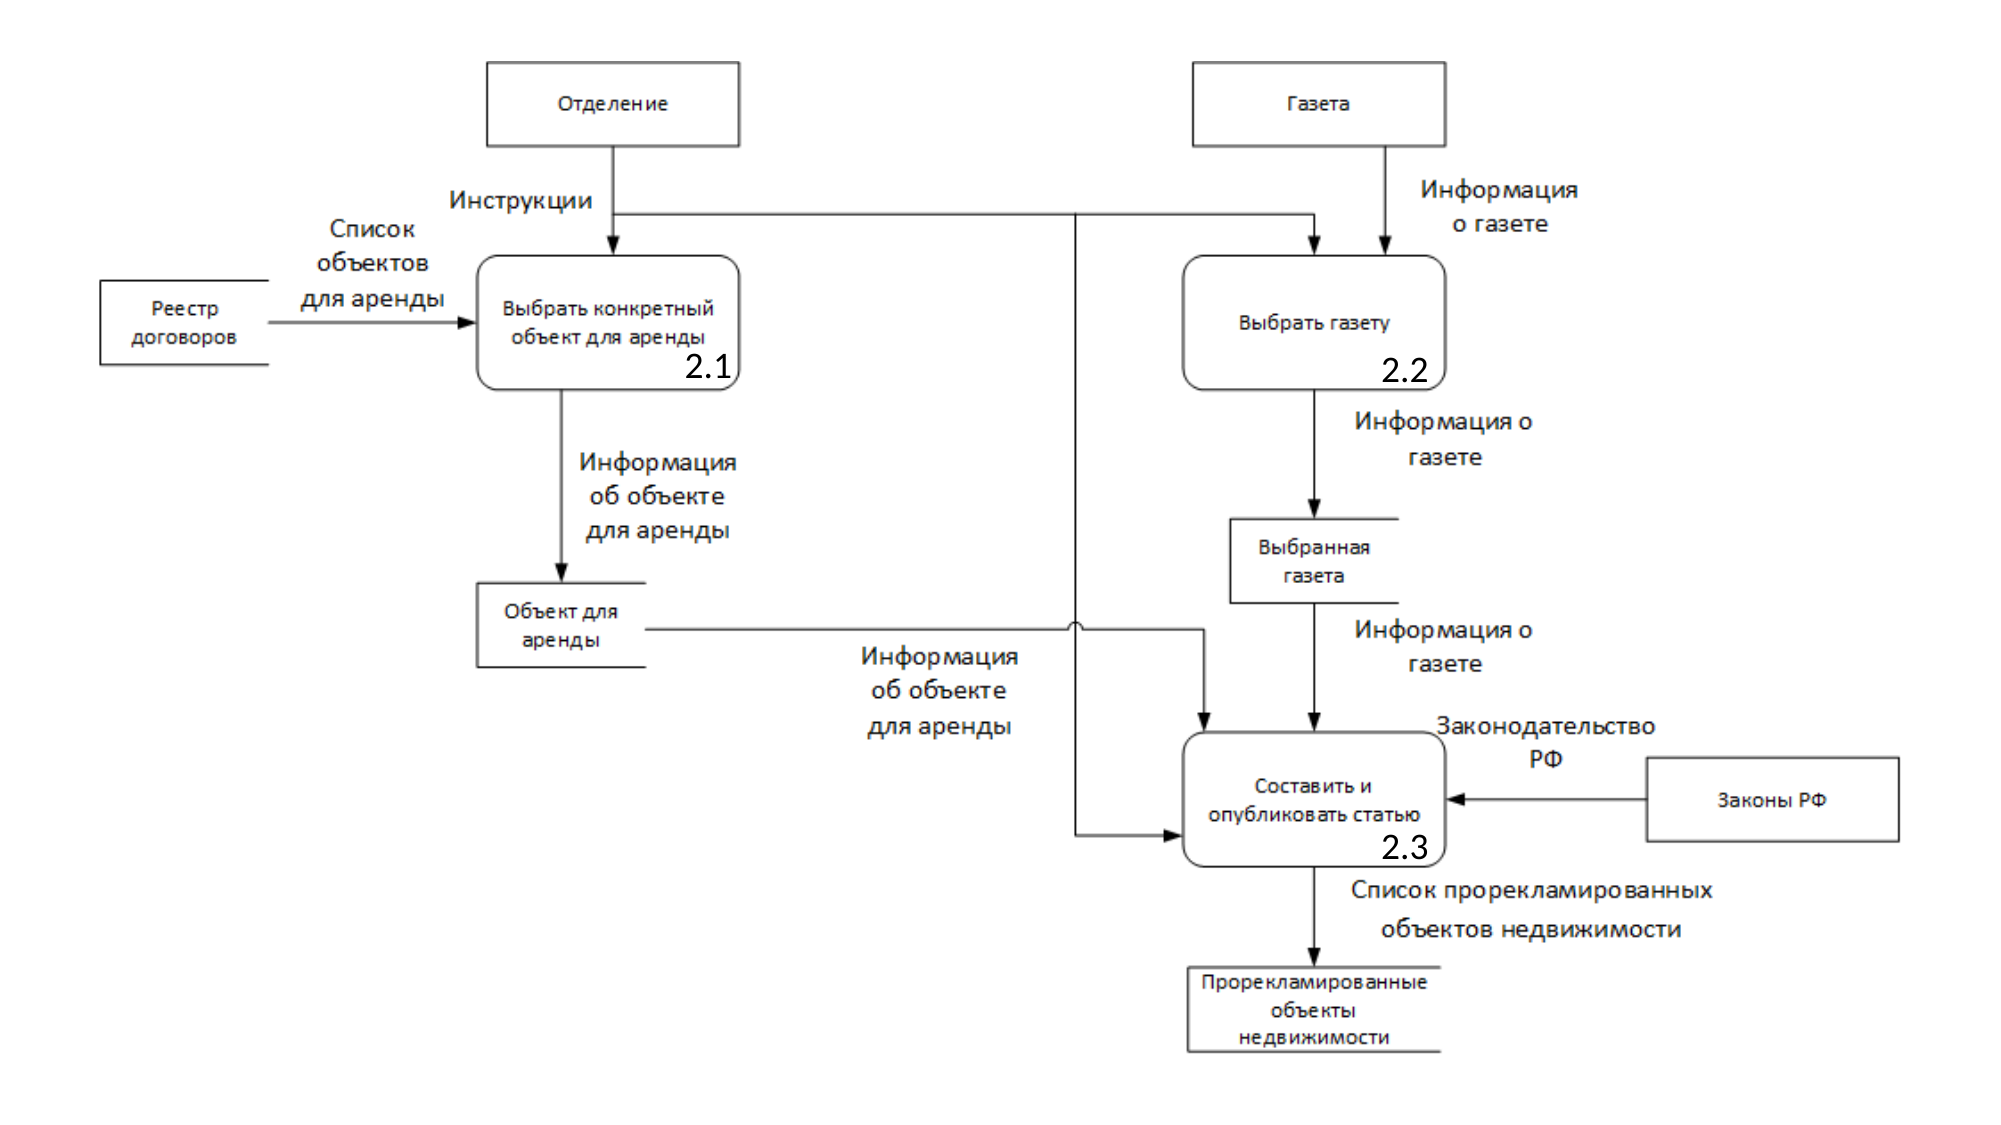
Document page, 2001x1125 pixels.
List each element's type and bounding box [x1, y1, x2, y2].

picture [98, 61, 1902, 1064]
